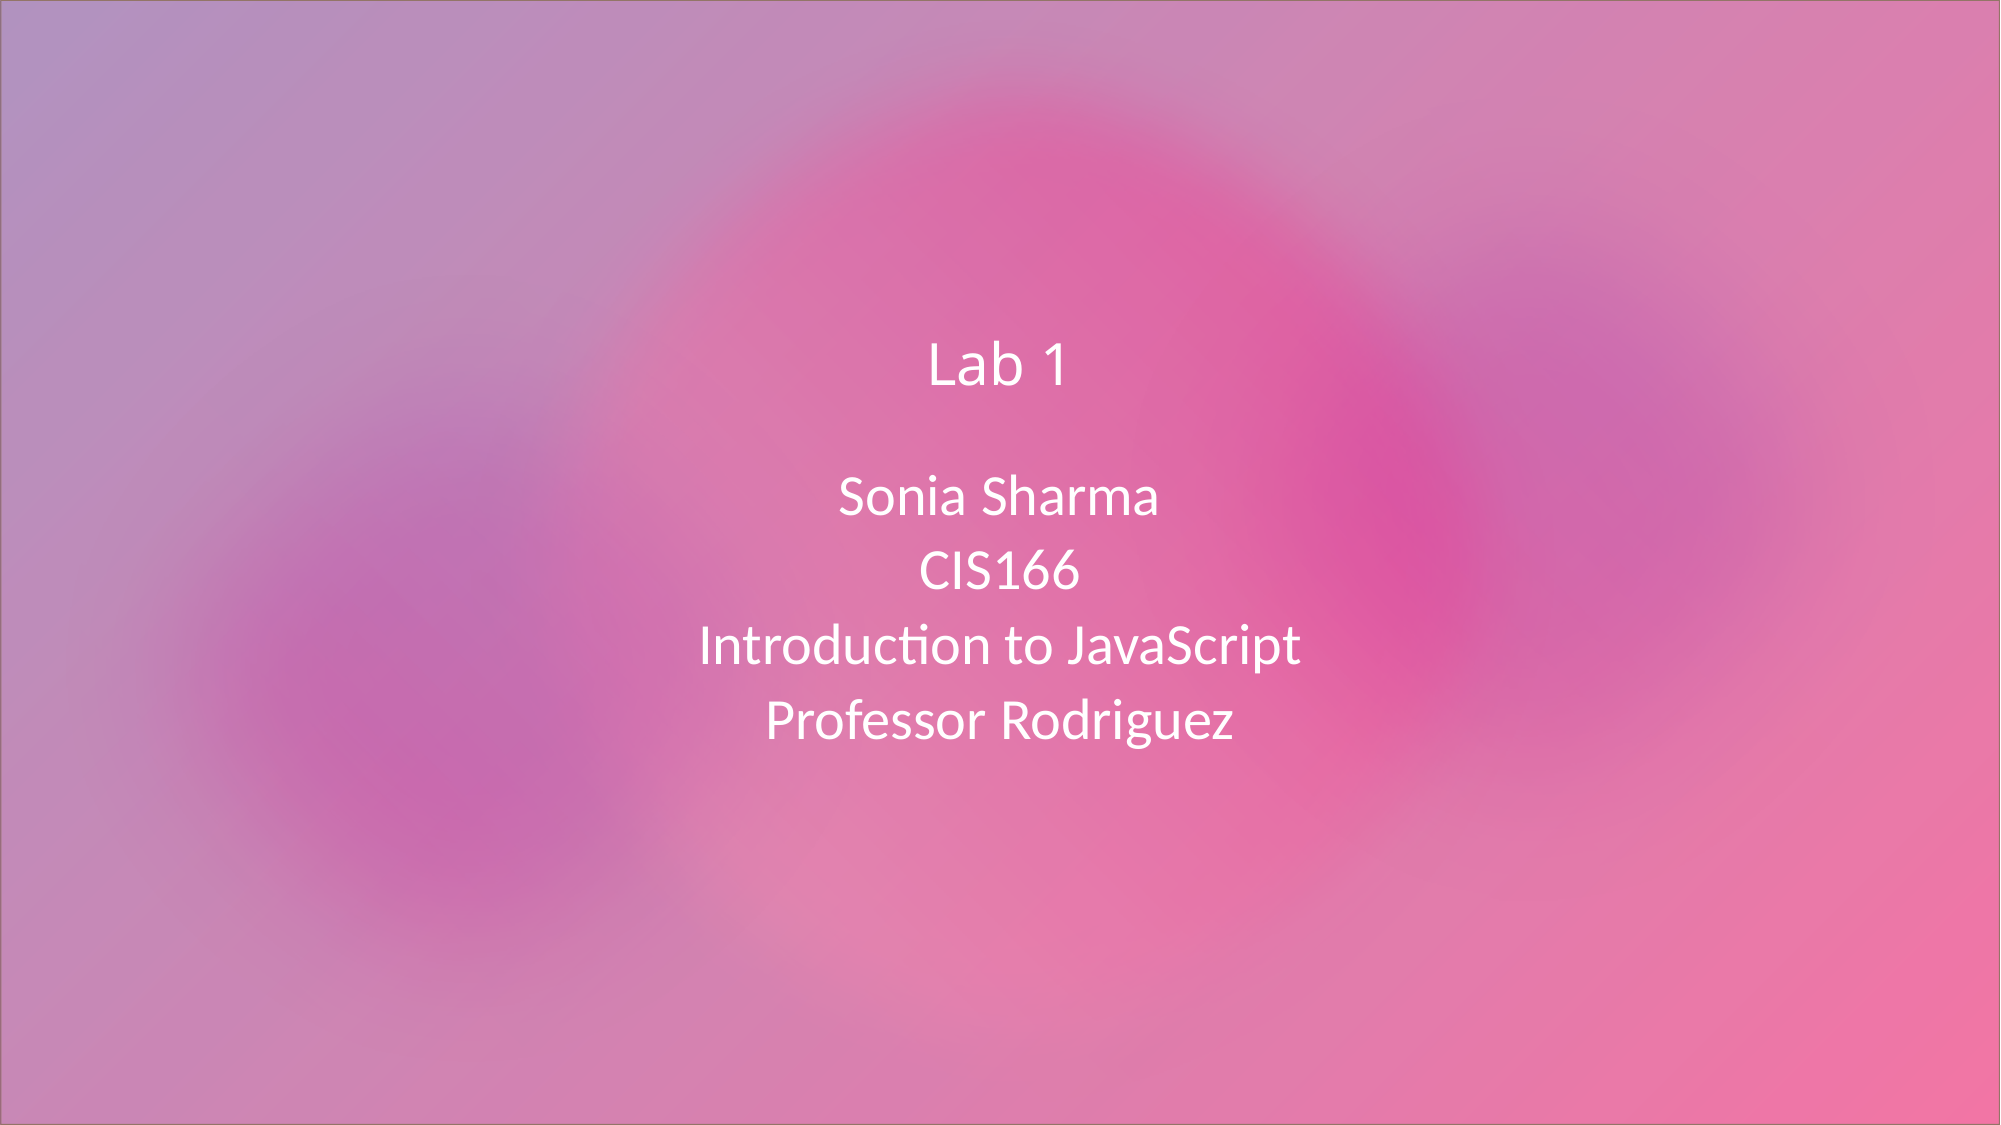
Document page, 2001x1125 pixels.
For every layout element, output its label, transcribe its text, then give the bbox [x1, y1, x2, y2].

list Lab 1 [249, 312, 1750, 715]
title Sonia Sharma CIS166 Introduction to JavaScript Professor Rodriguez [249, 715, 1750, 759]
